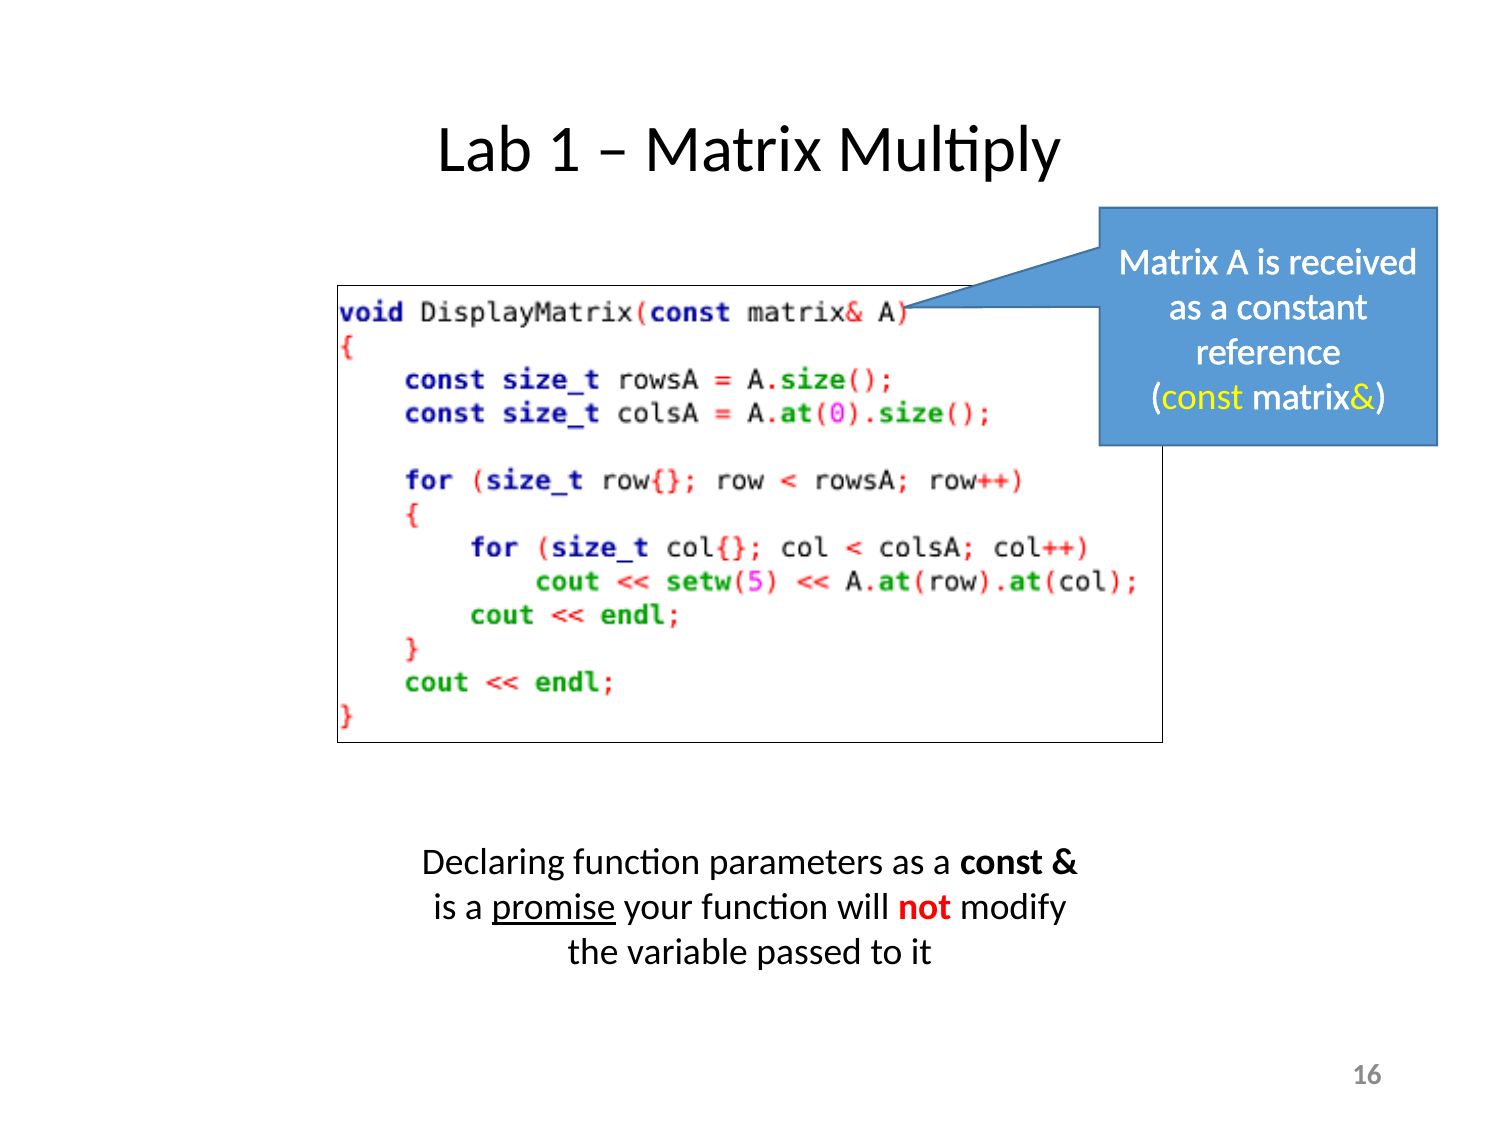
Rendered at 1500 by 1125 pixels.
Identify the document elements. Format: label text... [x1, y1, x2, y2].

slide_number 16 [1059, 1042, 1397, 1103]
text_box Matrix A is received as a constant reference (const matrix&) [973, 206, 1439, 447]
picture [337, 285, 1163, 743]
text_box Declaring function parameters as a const & is a promise your function will not modify the variable passed to it [398, 829, 1102, 980]
title Lab 1 – Matrix Multiply [103, 59, 1397, 241]
